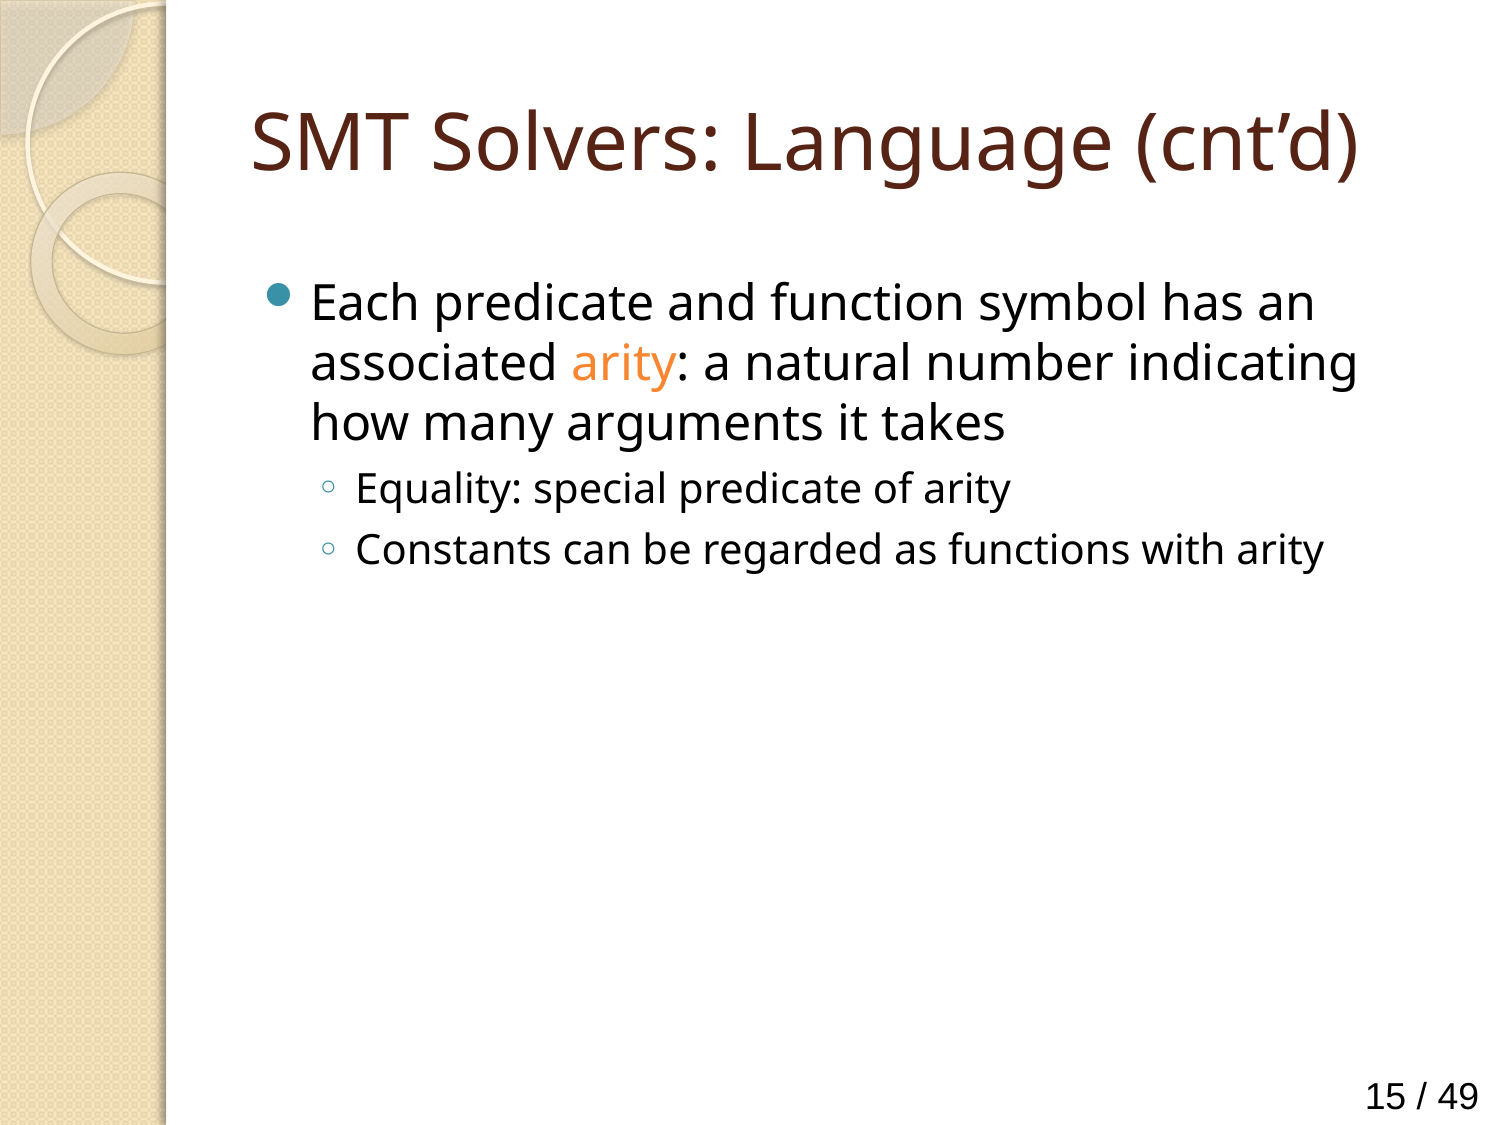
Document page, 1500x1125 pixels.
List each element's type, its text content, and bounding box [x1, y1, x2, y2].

title SMT Solvers: Language (cnt’d) [235, 45, 1466, 233]
